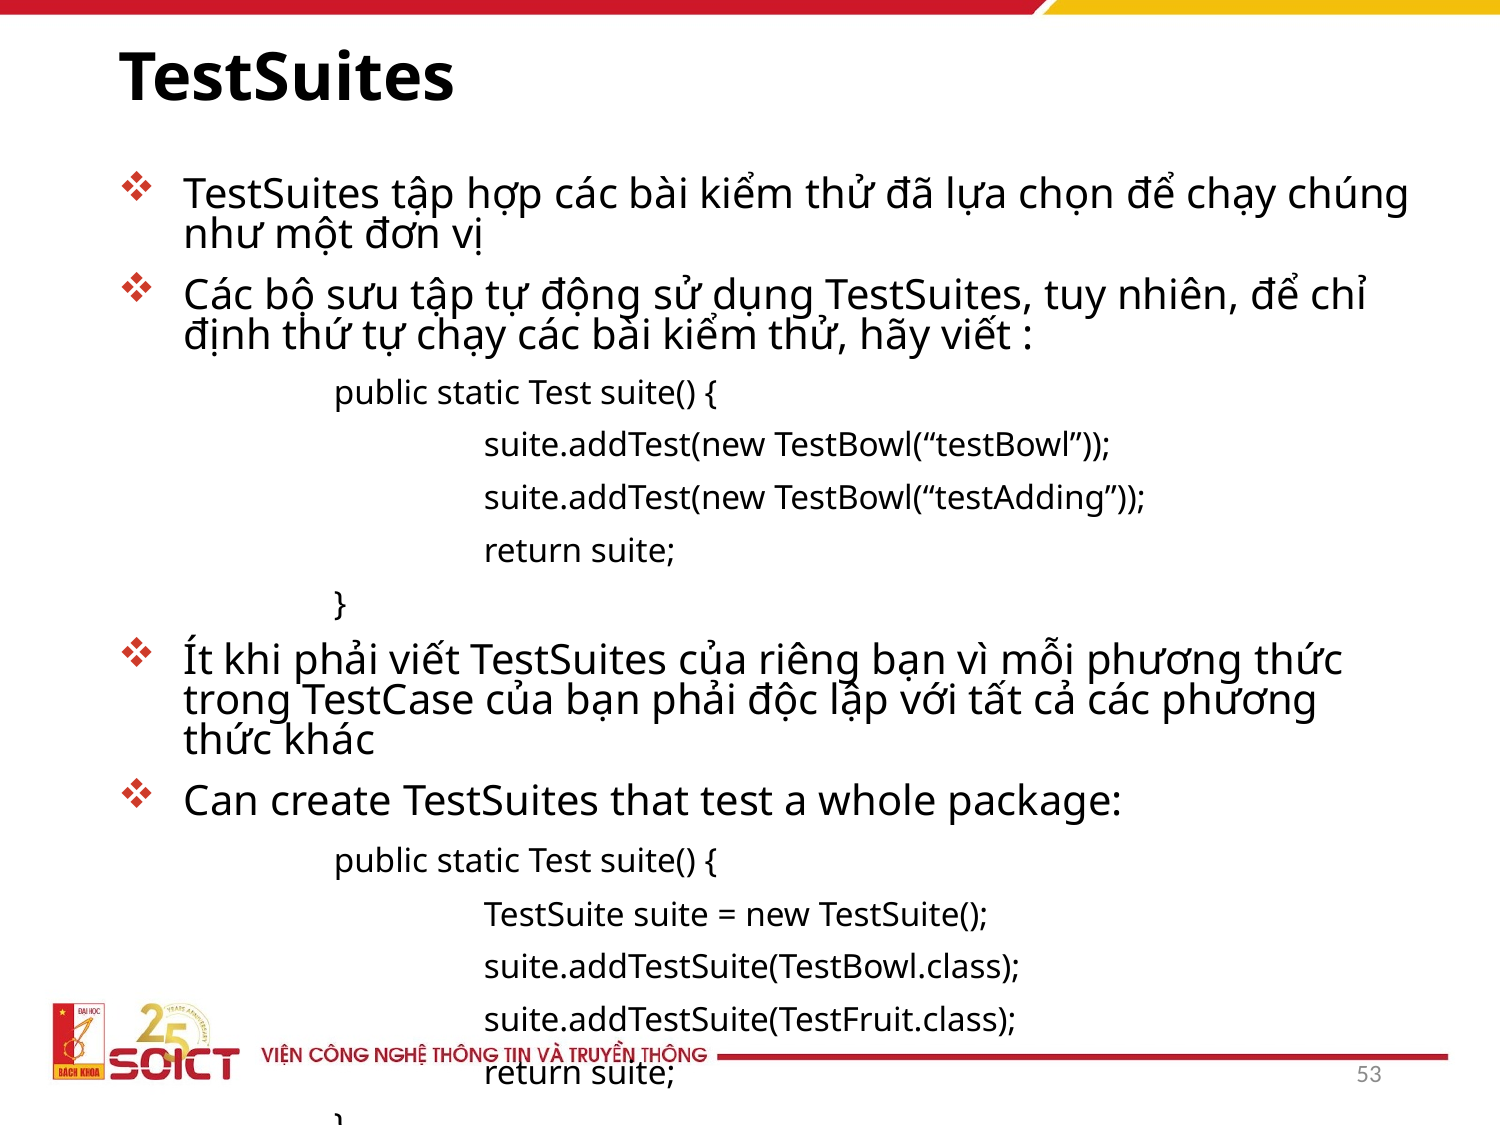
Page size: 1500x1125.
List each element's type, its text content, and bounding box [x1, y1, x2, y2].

slide_number 53 [1059, 1042, 1397, 1103]
list TestSuites tập hợp các bài kiểm thử đã lựa chọn để chạy chúng như một đơn vị Các bộ sưu tập tự động sử dụng TestSuites, tuy nhiên, để chỉ định thứ tự chạy các bài kiểm thử, hãy viết : public static Test suite() { suite.addTest(new TestBowl(“testBowl”)); suite.addTest(new TestBowl(“testAdding”)); return suite; } Ít khi phải viết TestSuites của riêng bạn vì mỗi phương thức trong TestCase của bạn phải độc lập với tất cả các phương thức khác Can create TestSuites that test a whole package: public static Test suite() { TestSuite suite = new TestSuite(); suite.addTestSuite(TestBowl.class); suite.addTestSuite(TestFruit.class); return suite; } [103, 169, 1427, 1014]
picture [0, 0, 1500, 1125]
title TestSuites [103, 18, 1397, 140]
